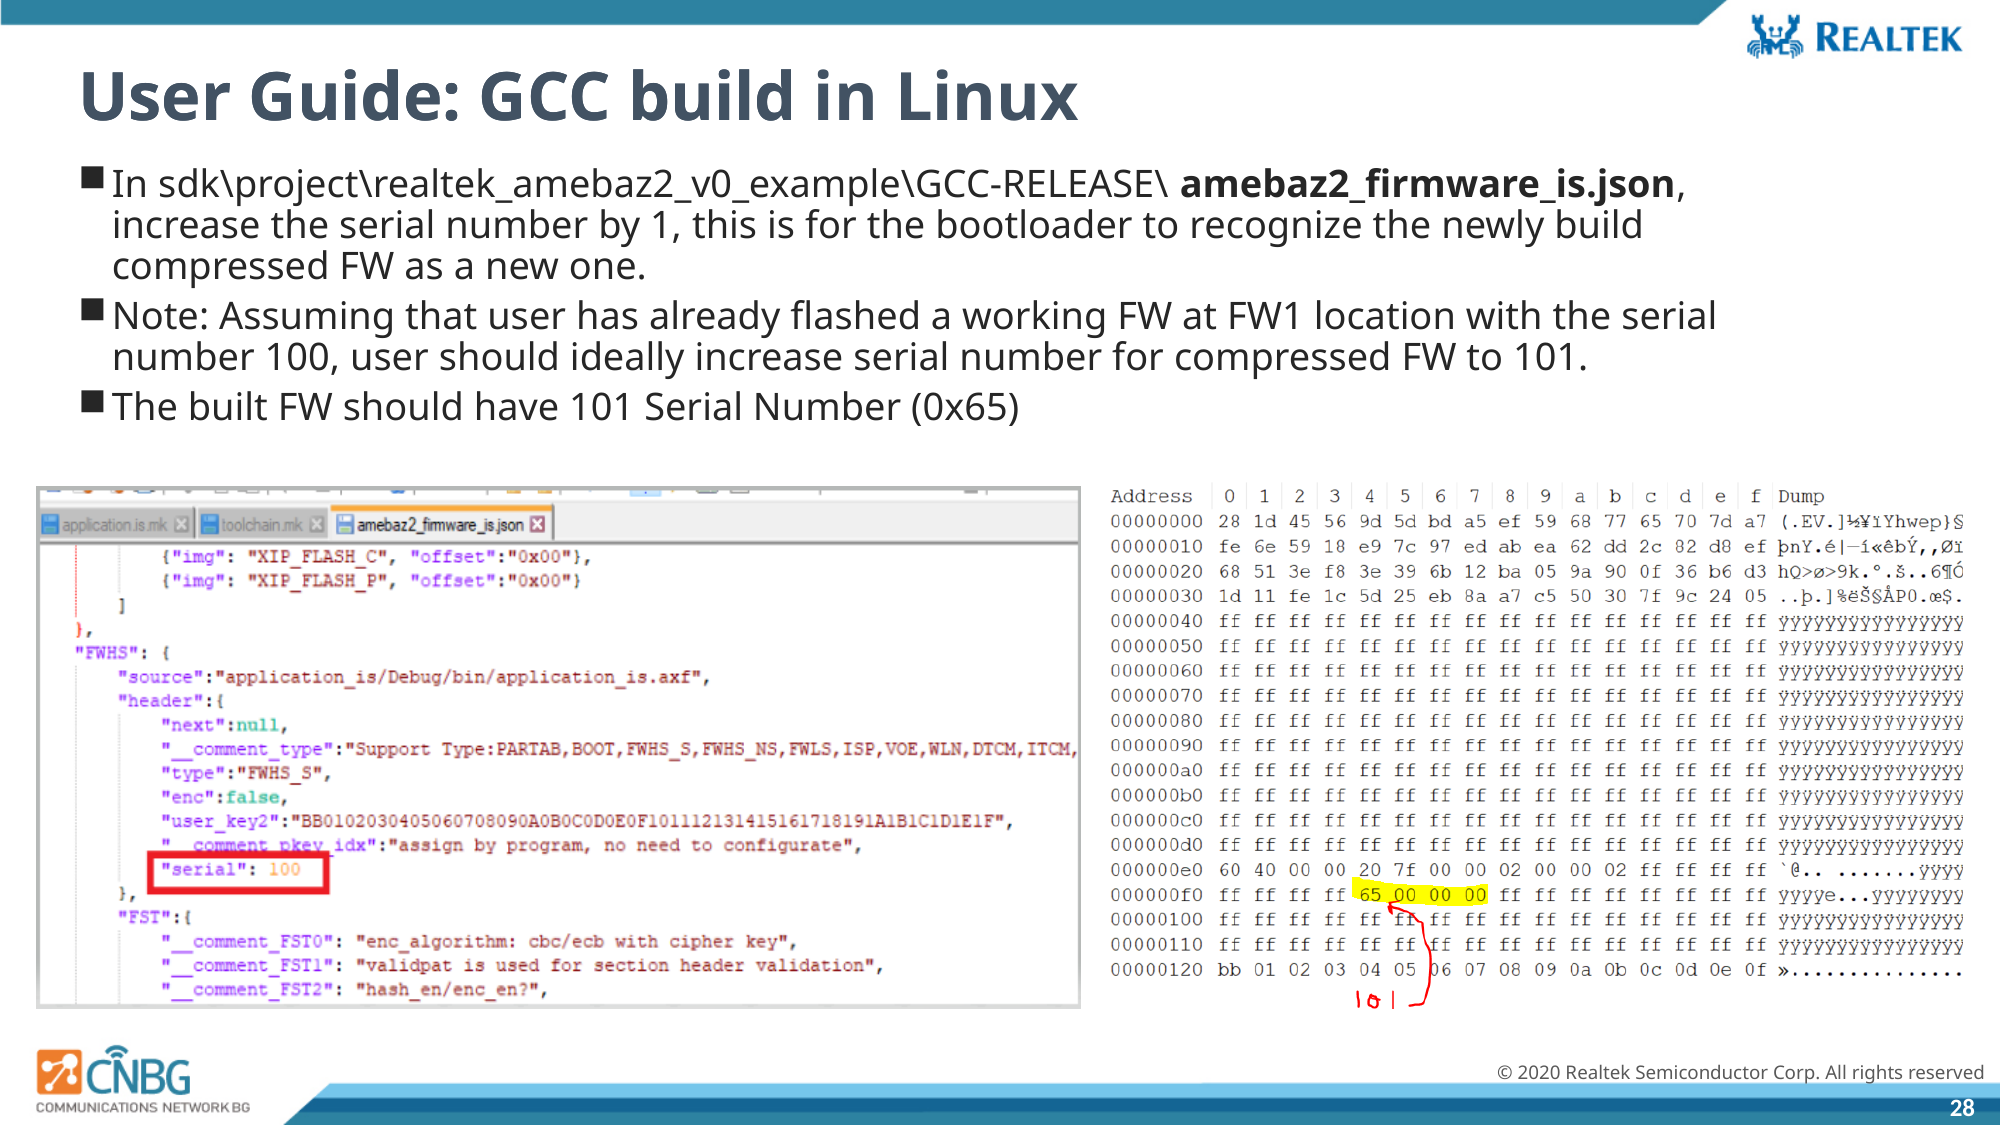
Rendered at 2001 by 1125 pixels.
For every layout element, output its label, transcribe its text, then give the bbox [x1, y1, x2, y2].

slide_number 28 [1917, 1083, 2000, 1125]
list In sdk\project\realtek_amebaz2_v0_example\GCC-RELEASE\ amebaz2_firmware_is.json, increase the serial number by 1, this is for the bootloader to recognize the newly build compressed FW as a new one. Note: Assuming that user has already flashed a working FW at FW1 location with the serial number 100, user should ideally increase serial number for compressed FW to 101. The built FW should have 101 Serial Number (0x65) [63, 157, 1789, 439]
picture [0, 0, 2000, 1125]
text_box User Guide: GCC build in Linux [63, 55, 1167, 143]
